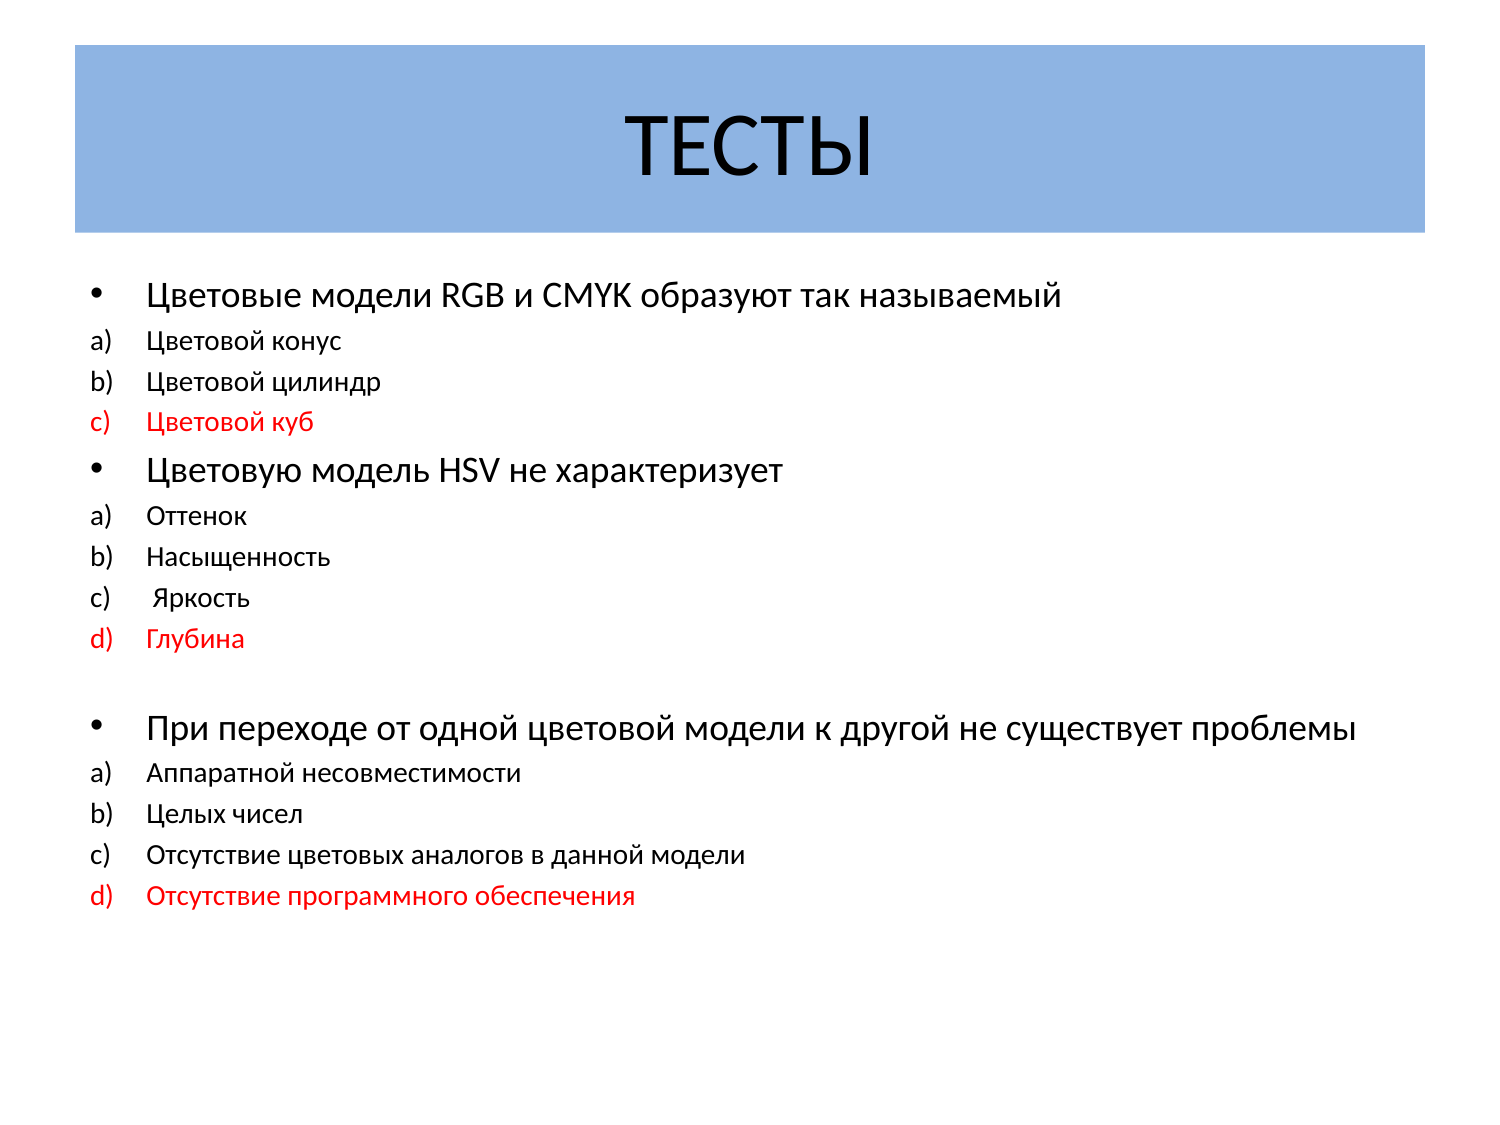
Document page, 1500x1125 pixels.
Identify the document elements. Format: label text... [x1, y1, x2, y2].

title ТЕСТЫ [75, 45, 1425, 233]
list Цветовые модели RGB и CMYK образуют так называемый Цветовой конус Цветовой цилиндр Цветовой куб Цветовую модель HSV не характеризует Оттенок Насыщенность Яркость Глубина При переходе от одной цветовой модели к другой не существует проблемы Аппаратной несовместимости Целых чисел Отсутствие цветовых аналогов в данной модели Отсутствие программного обеспечения [75, 262, 1425, 1005]
